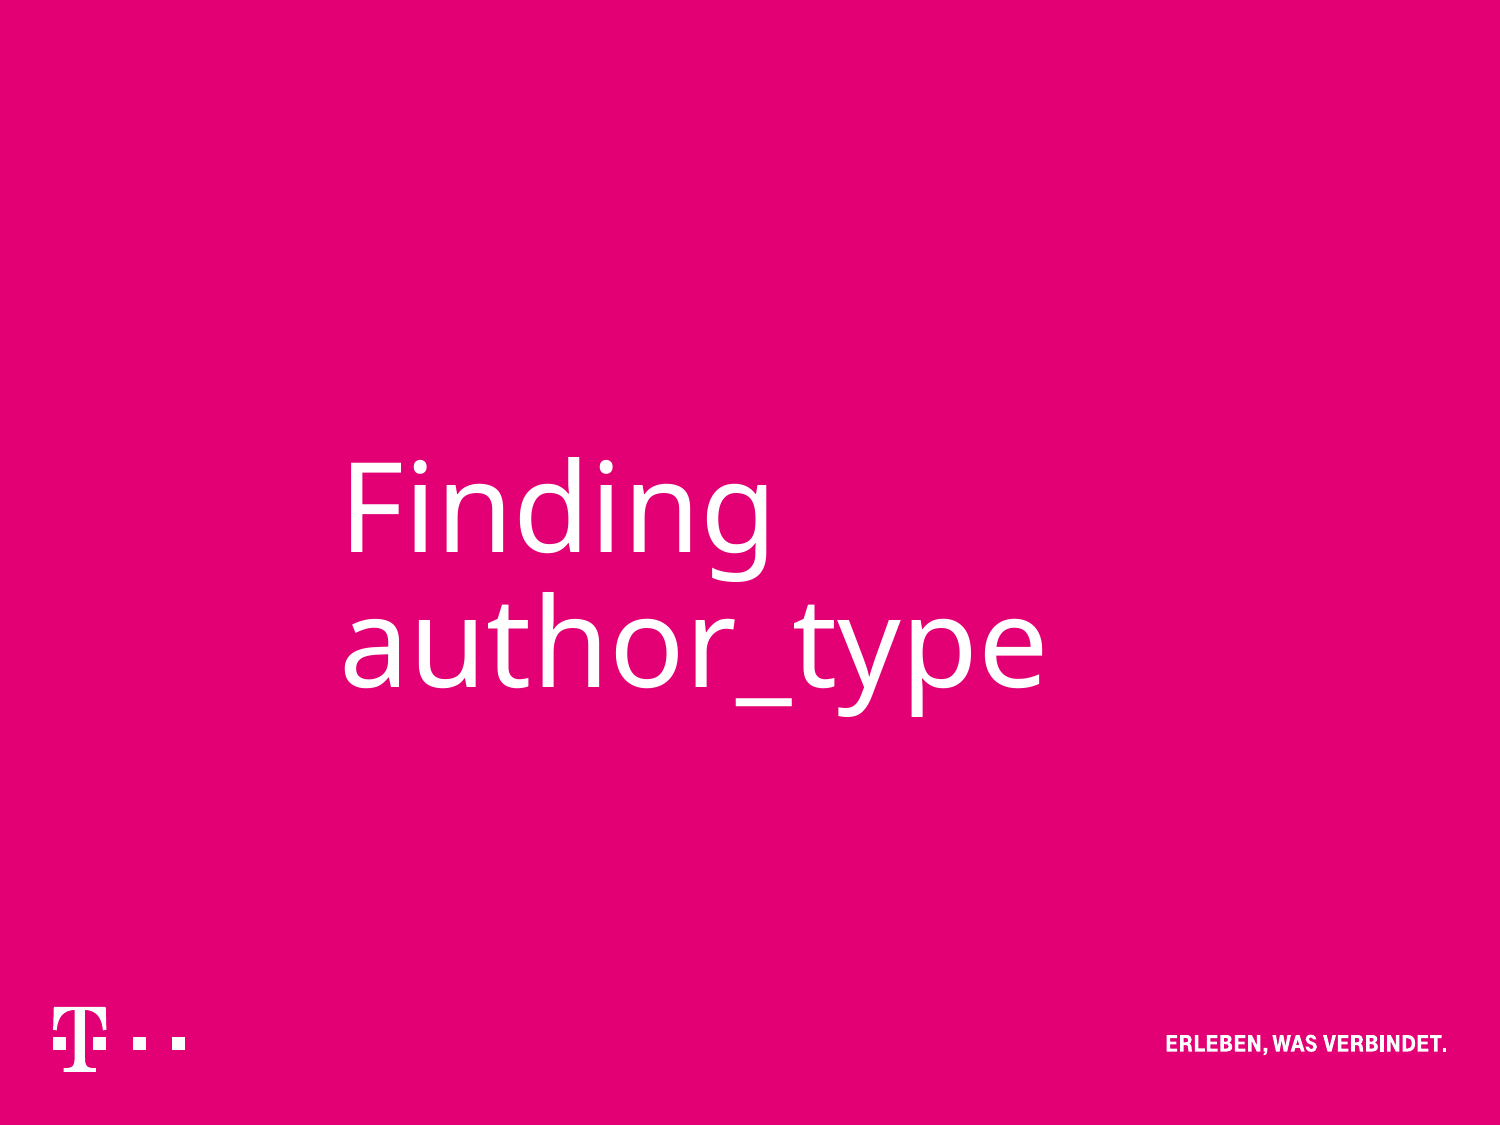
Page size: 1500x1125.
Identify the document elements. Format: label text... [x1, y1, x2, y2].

title Finding author_type [339, 444, 1214, 585]
